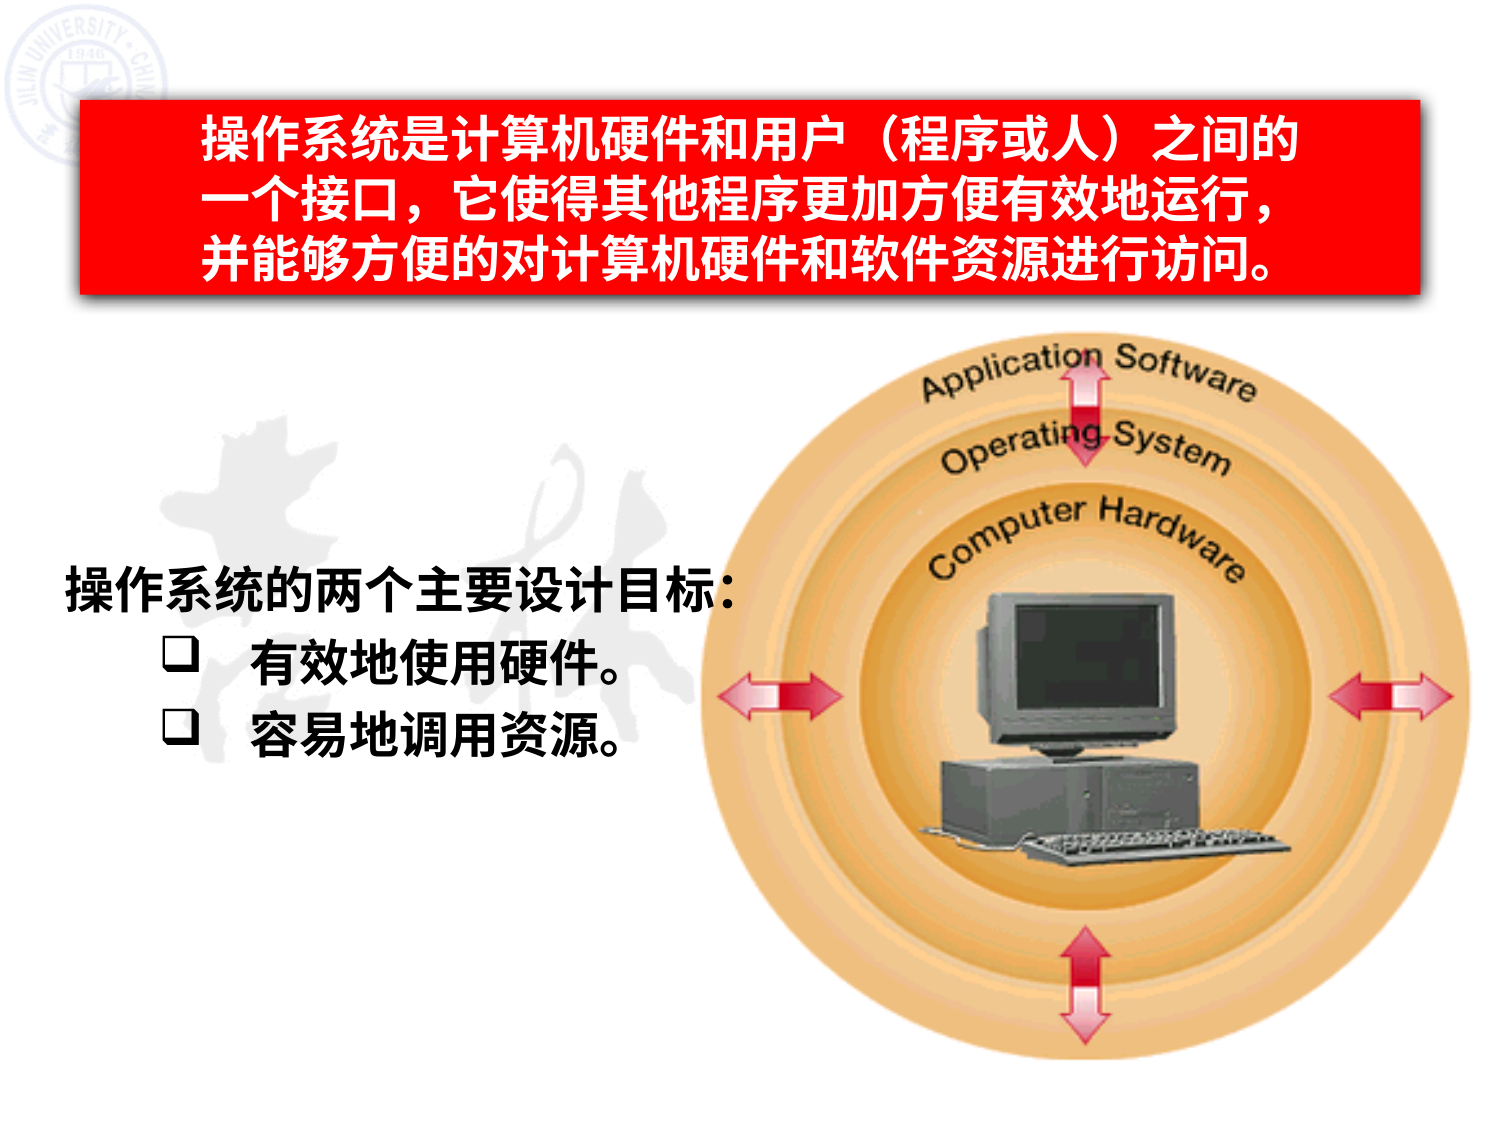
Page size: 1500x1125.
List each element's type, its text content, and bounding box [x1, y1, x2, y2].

text_box 操作系统的两个主要设计目标： 有效地使用硬件。 容易地调用资源。 [50, 551, 699, 771]
text_box 操作系统是计算机硬件和用户（程序或人）之间的 一个接口，它使得其他程序更加方便有效地运行， 并能够方便的对计算机硬件和软件资源进行访问。 [79, 99, 1421, 295]
picture [0, 0, 1500, 1125]
